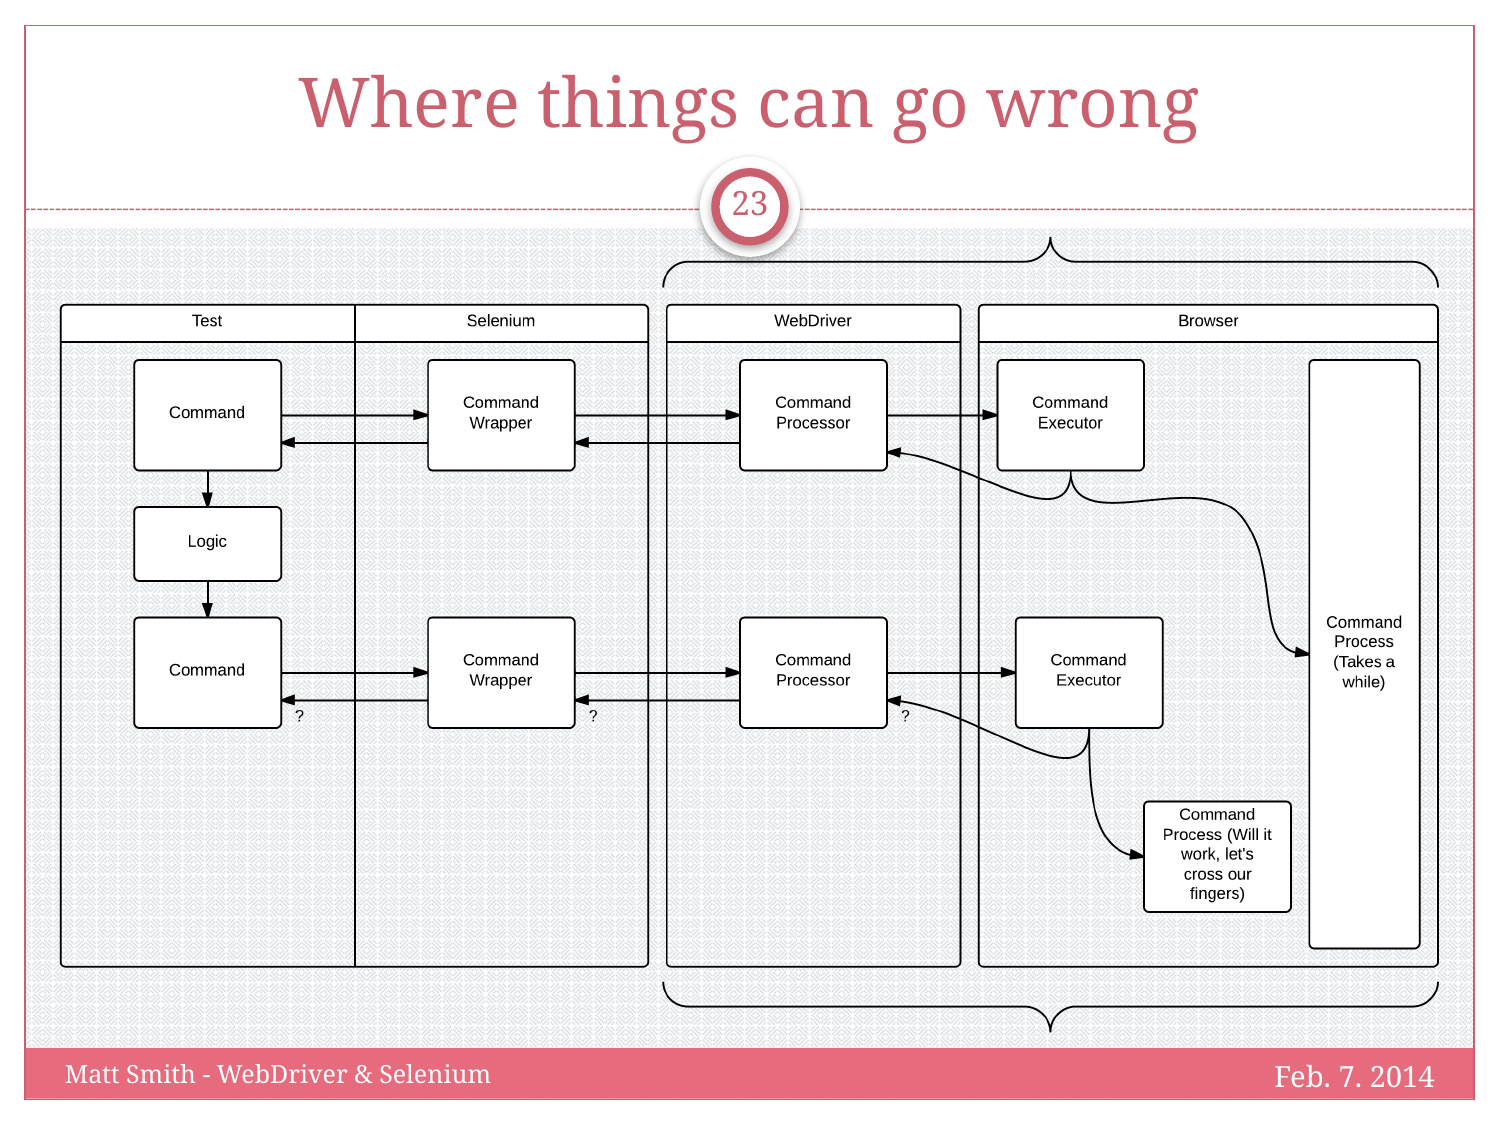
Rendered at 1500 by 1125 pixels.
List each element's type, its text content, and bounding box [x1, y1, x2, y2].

title Where things can go wrong [49, 37, 1450, 162]
footer Matt Smith - WebDriver & Selenium [50, 1079, 638, 1112]
slide_number 23 [712, 168, 788, 197]
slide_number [950, 1079, 1450, 1111]
picture [24, 199, 1476, 1068]
